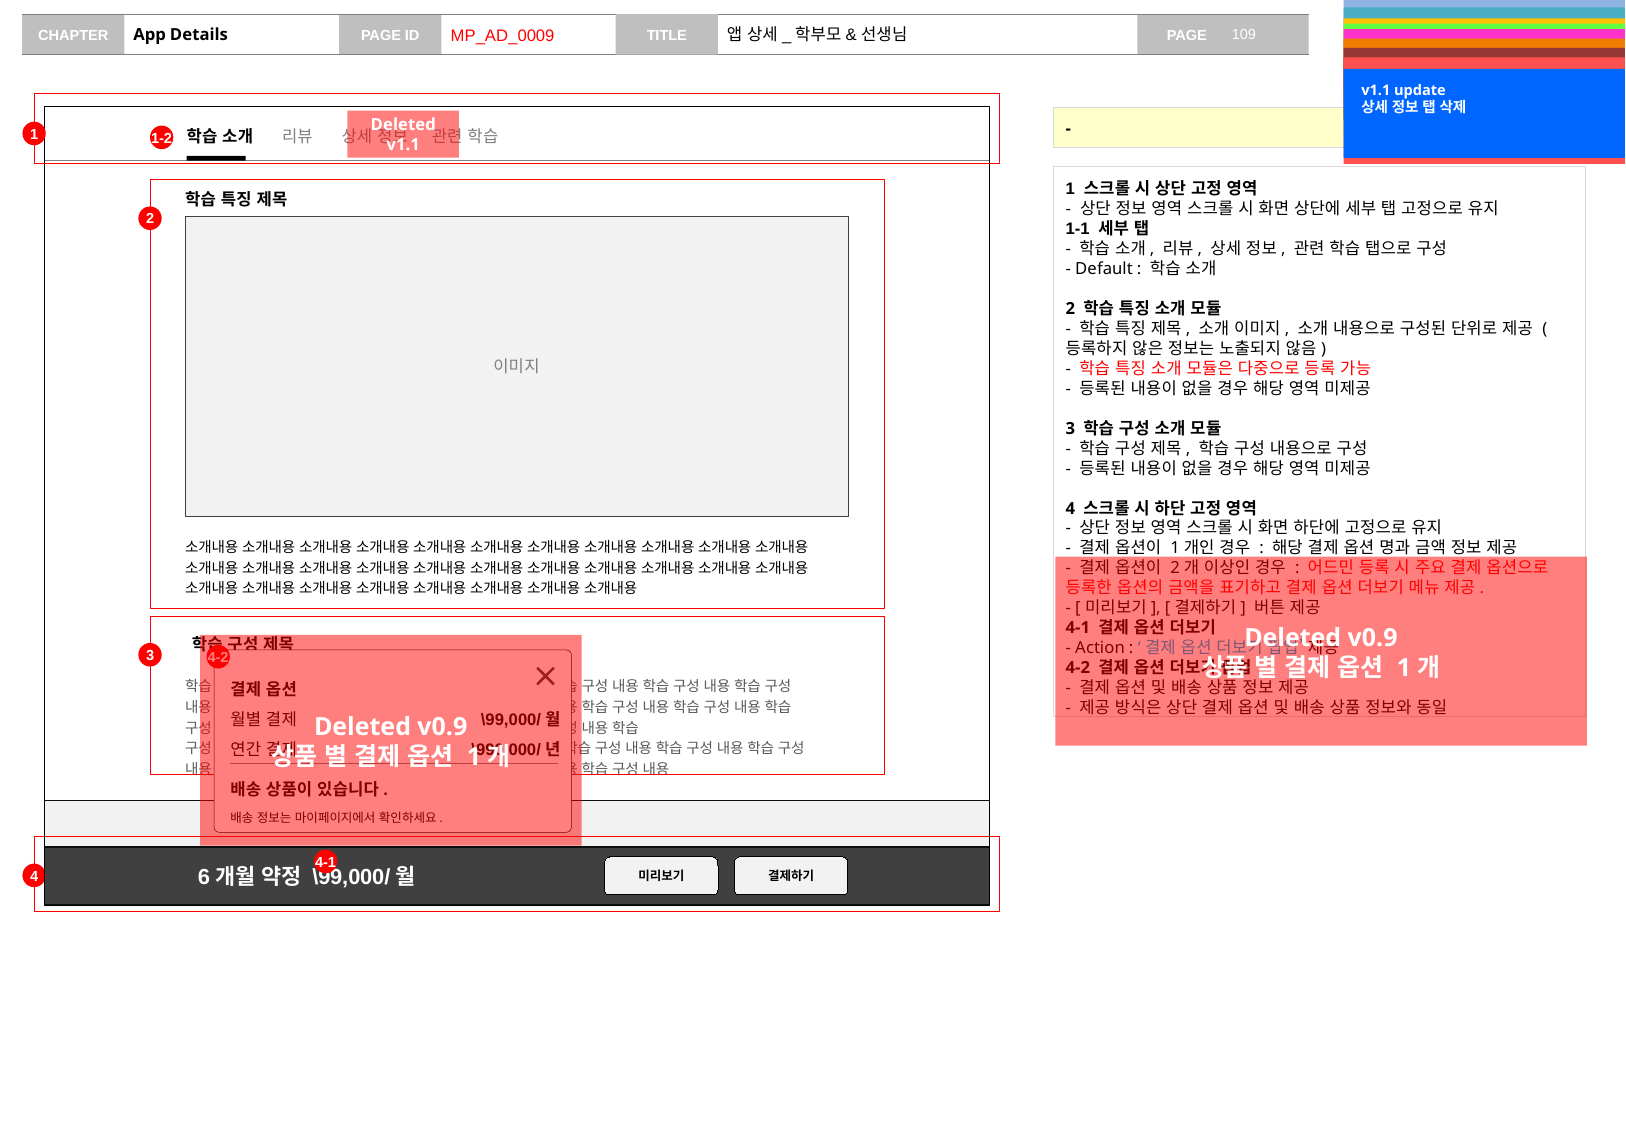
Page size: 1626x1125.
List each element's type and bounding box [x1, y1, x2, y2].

list [717, 16, 1138, 53]
text_box [20, 93, 1000, 912]
list [441, 16, 616, 53]
text_box [1053, 166, 1587, 746]
title [124, 16, 340, 53]
text_box [1053, 0, 1625, 164]
